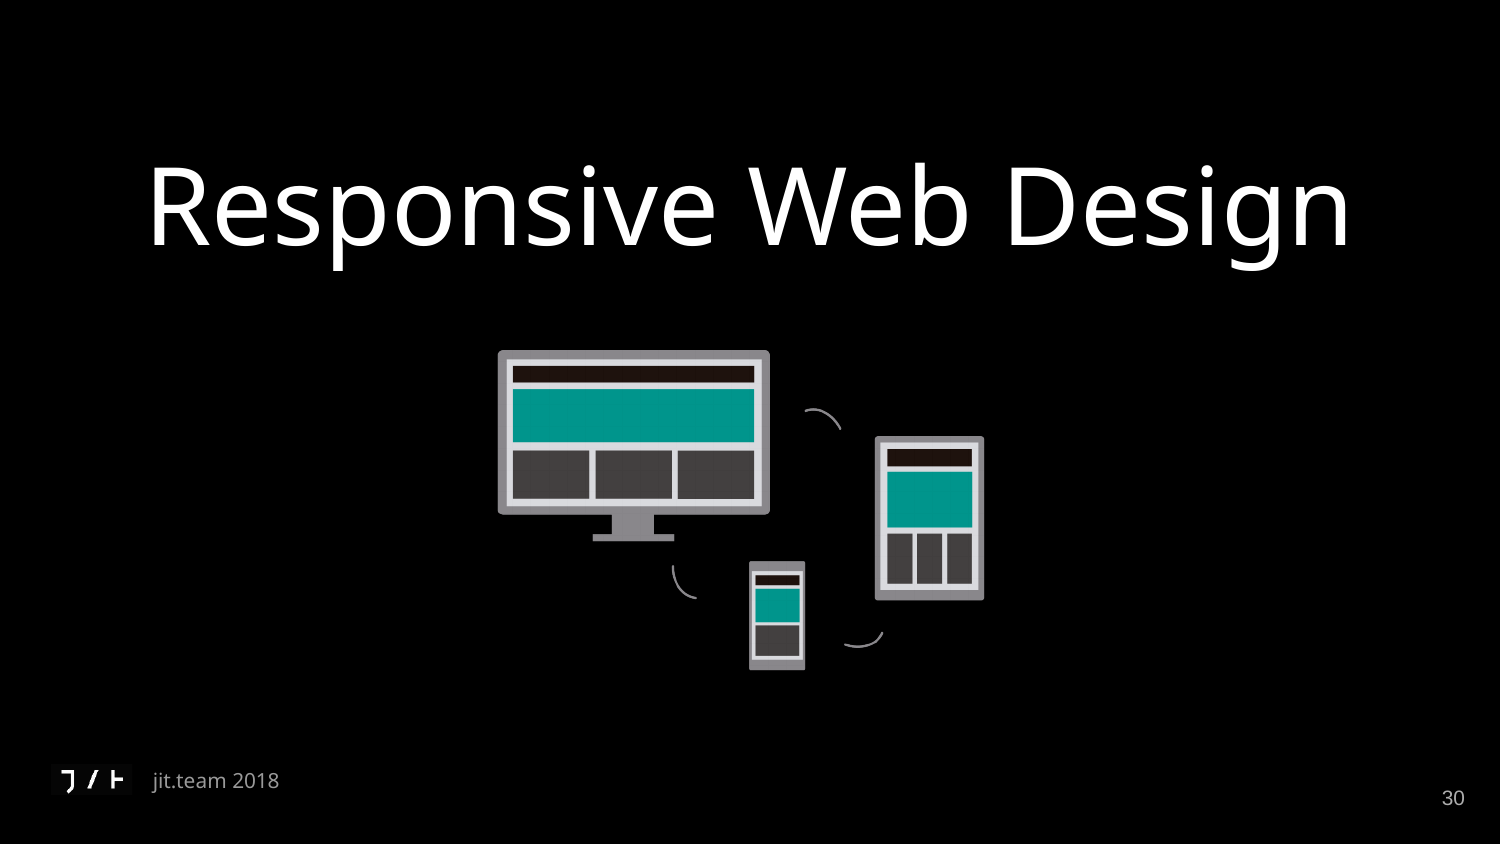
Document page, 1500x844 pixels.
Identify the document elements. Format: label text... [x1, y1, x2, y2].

picture [457, 318, 1043, 709]
title Responsive Web Design [51, 122, 1449, 459]
picture [50, 764, 133, 796]
text_box jit.team 2018 [90, 752, 342, 807]
slide_number ‹#› [1389, 764, 1480, 830]
